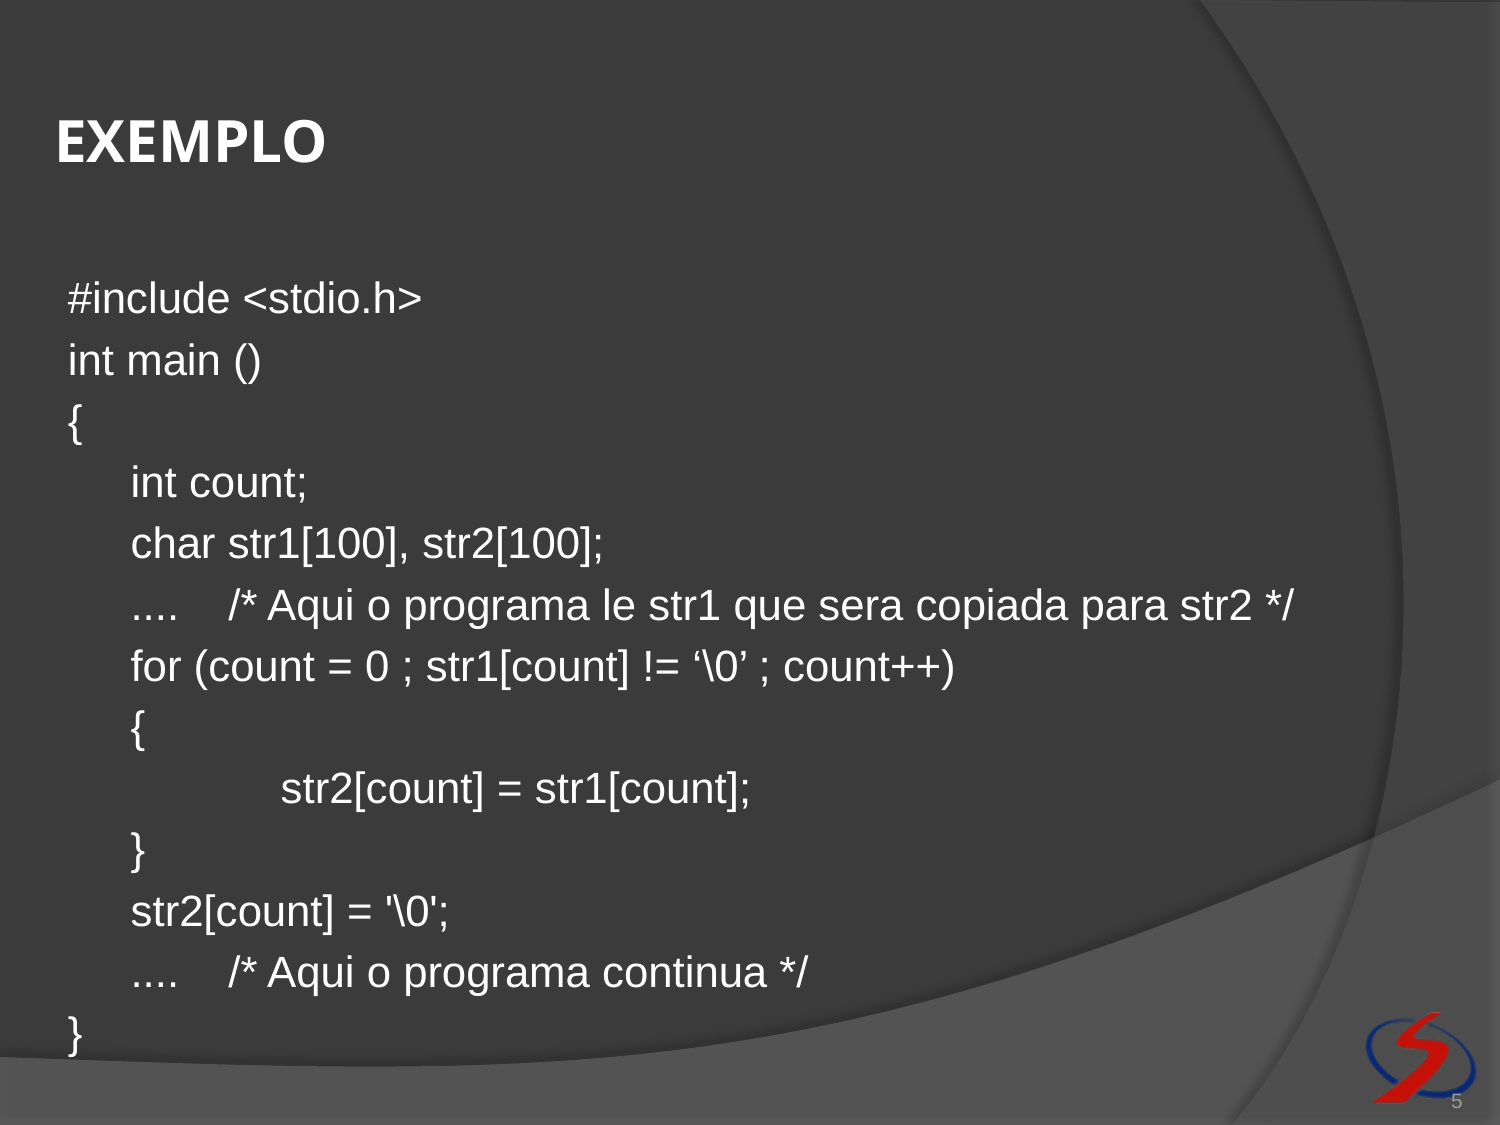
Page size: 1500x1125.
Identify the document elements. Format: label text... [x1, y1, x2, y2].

list #include <stdio.h> int main () { int count; char str1[100], str2[100]; .... /* Aqui o programa le str1 que sera copiada para str2 */ for (count = 0 ; str1[count] != ‘\0’ ; count++) { str2[count] = str1[count]; } str2[count] = '\0'; .... /* Aqui o programa continua */ } [46, 262, 1454, 1005]
picture [1359, 1011, 1483, 1108]
title exemplo [46, 45, 1454, 233]
slide_number 5 [1337, 1053, 1463, 1114]
